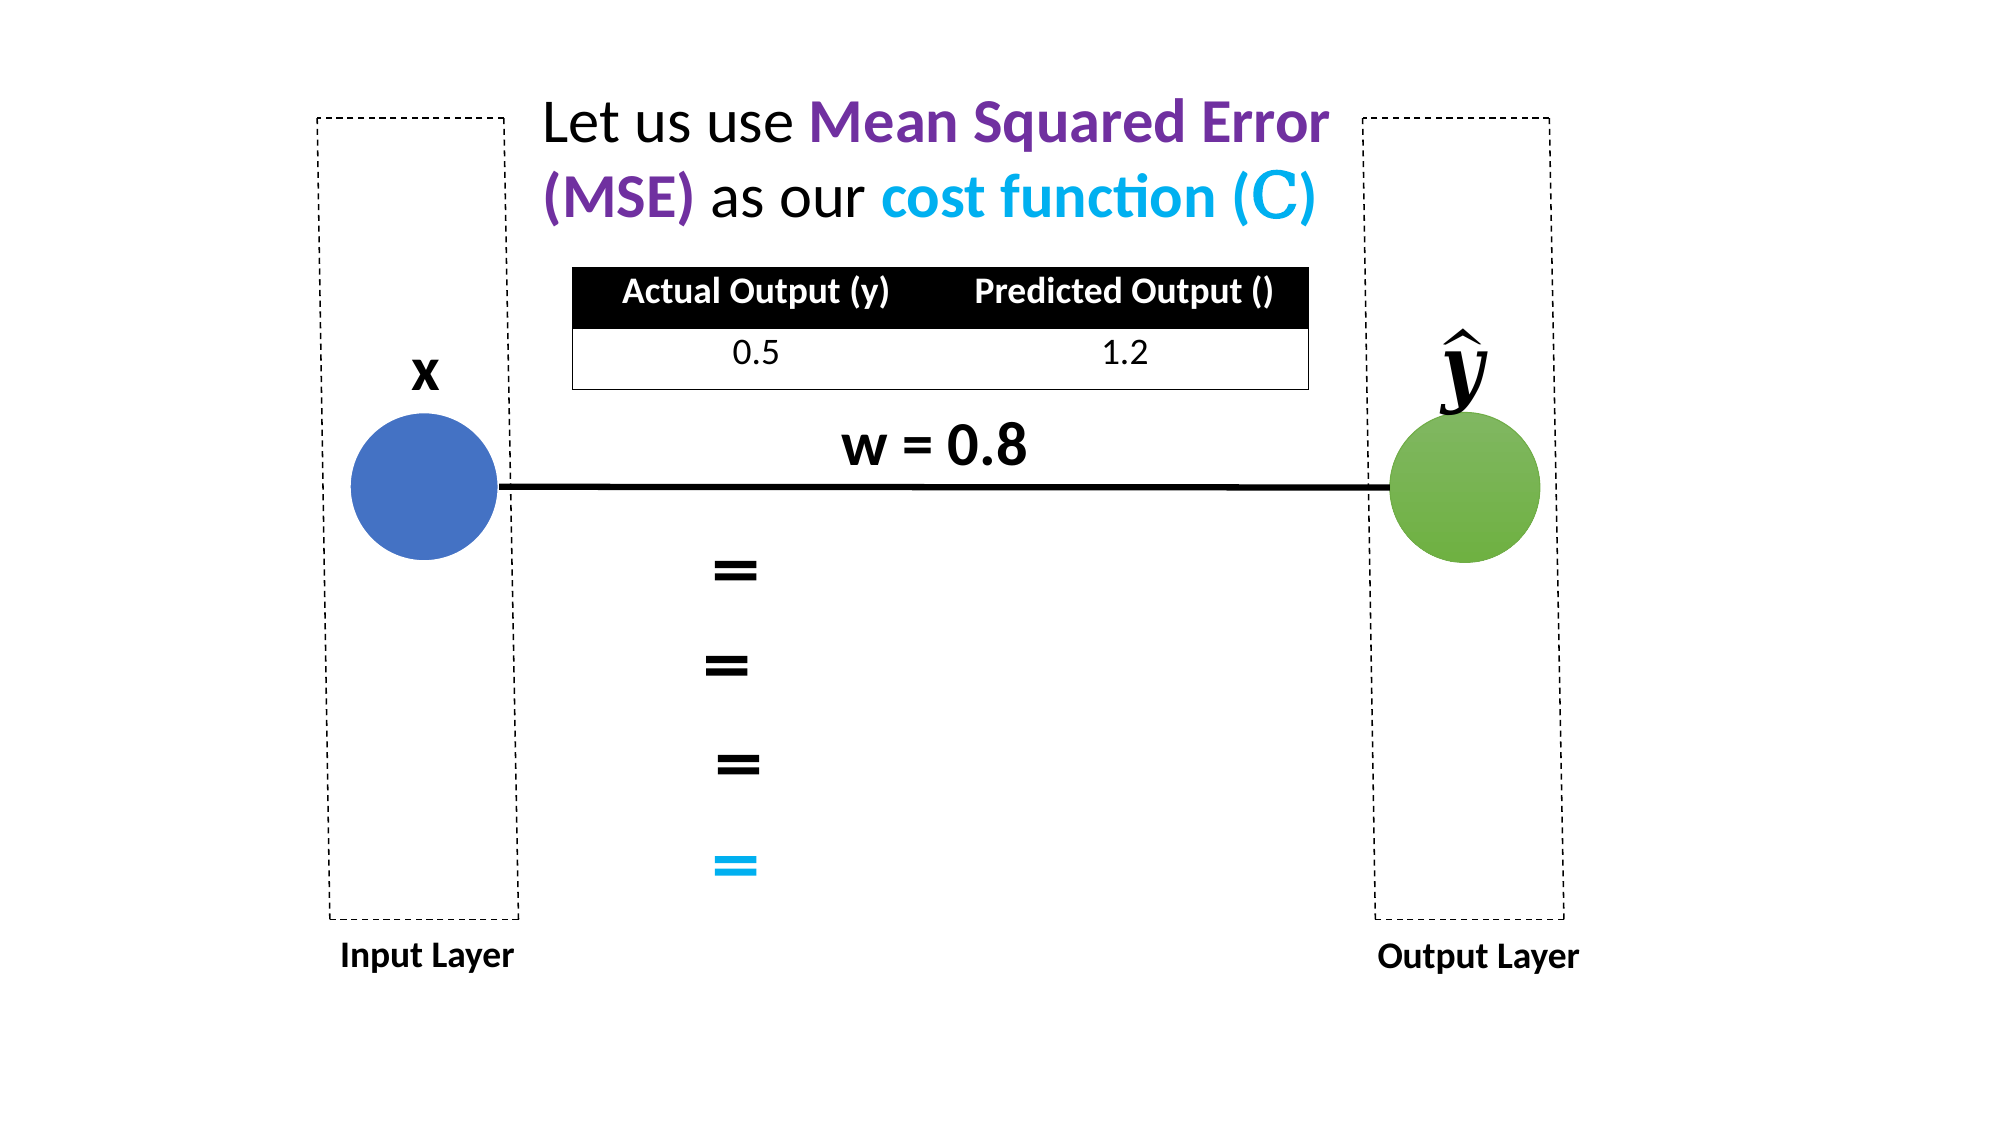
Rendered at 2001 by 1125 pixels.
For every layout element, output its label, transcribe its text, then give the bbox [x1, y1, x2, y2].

text_box Output Layer [1362, 923, 1607, 984]
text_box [1362, 117, 1564, 920]
text_box w = 0.8 [827, 395, 1062, 486]
text_box Let us use Mean Squared Error (MSE) as our cost function (C) [527, 72, 1348, 237]
text_box Input Layer [325, 922, 532, 982]
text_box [317, 117, 519, 920]
